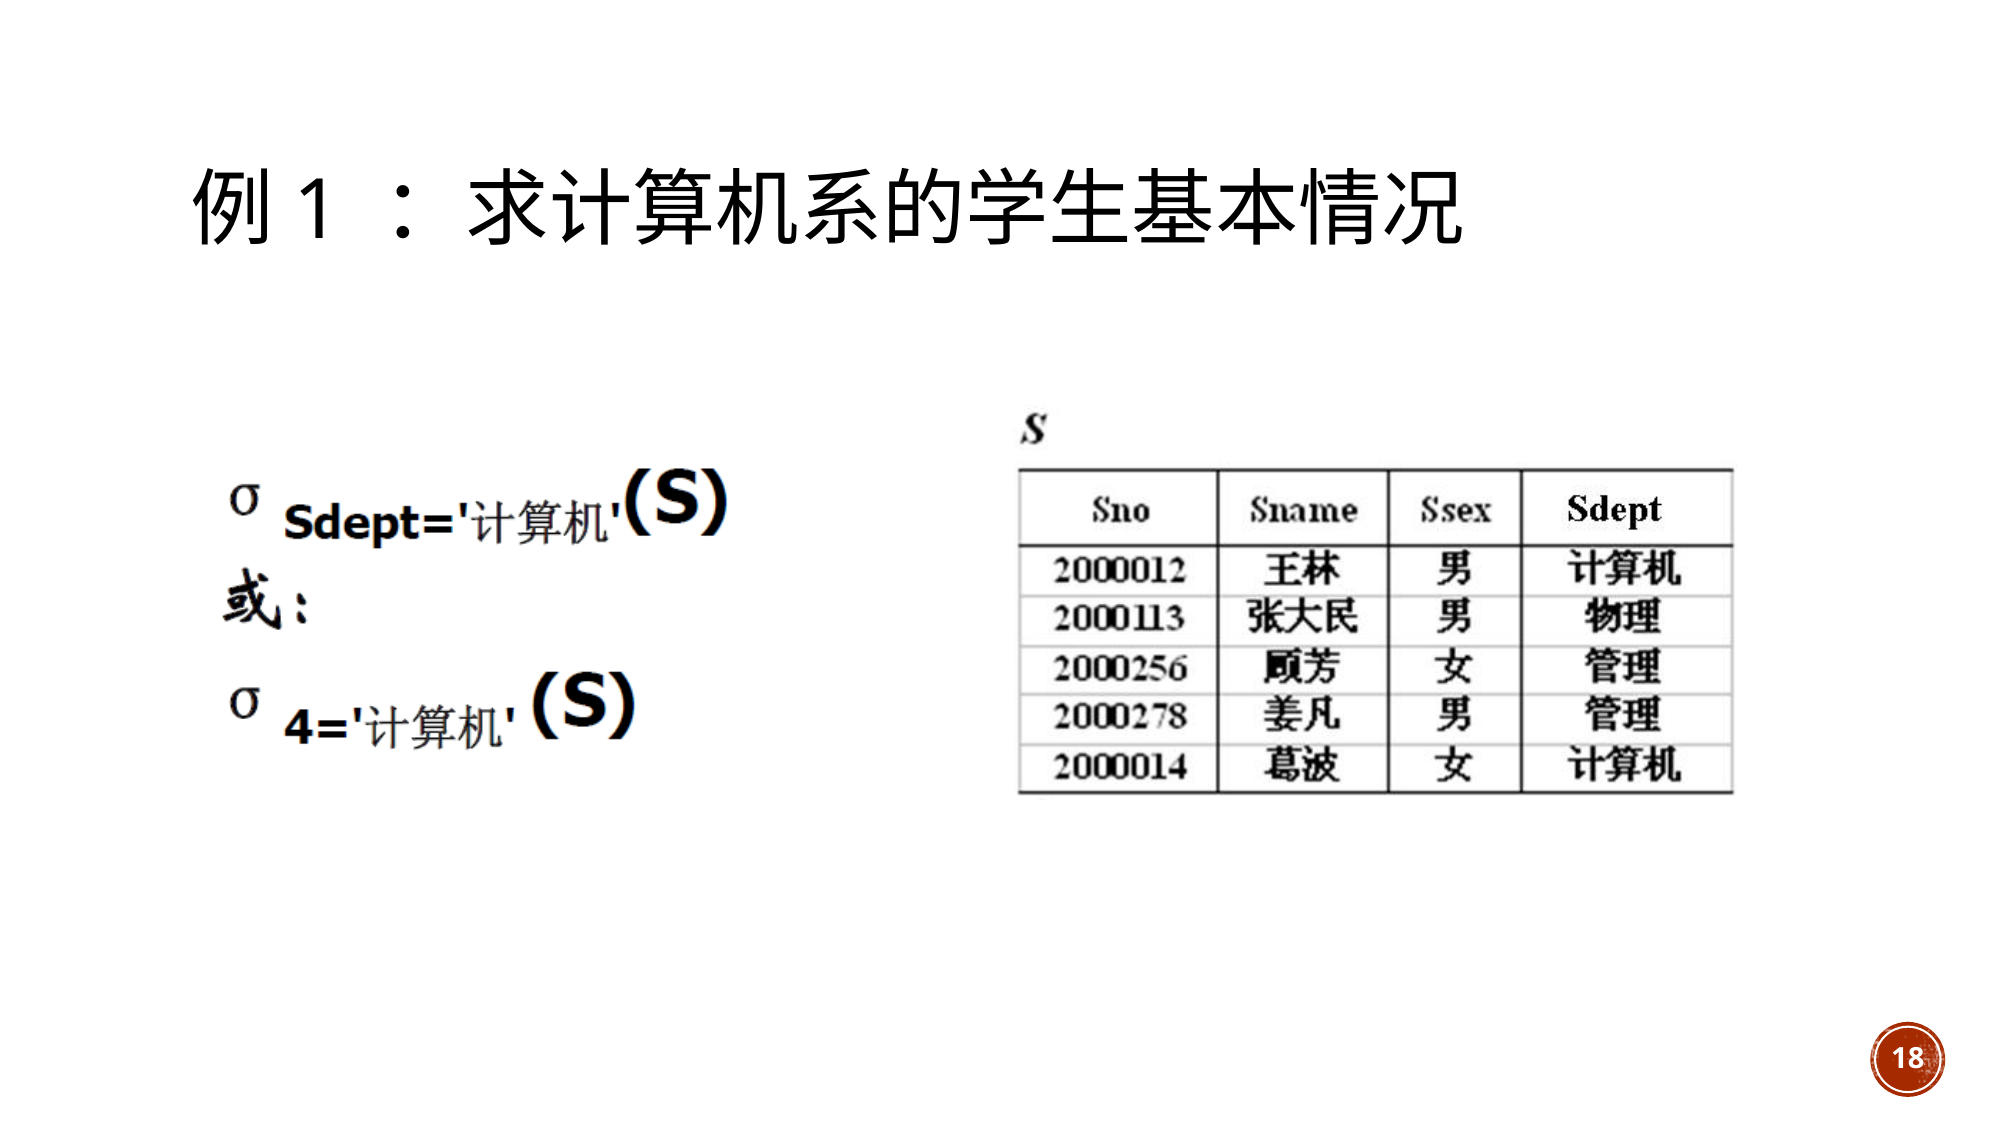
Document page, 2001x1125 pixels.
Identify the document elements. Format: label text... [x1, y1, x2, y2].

picture [1015, 408, 1736, 799]
slide_number 18 [1855, 1028, 1961, 1089]
title 例1 ：求计算机系的学生基本情况 [175, 79, 1826, 344]
picture [198, 450, 761, 755]
